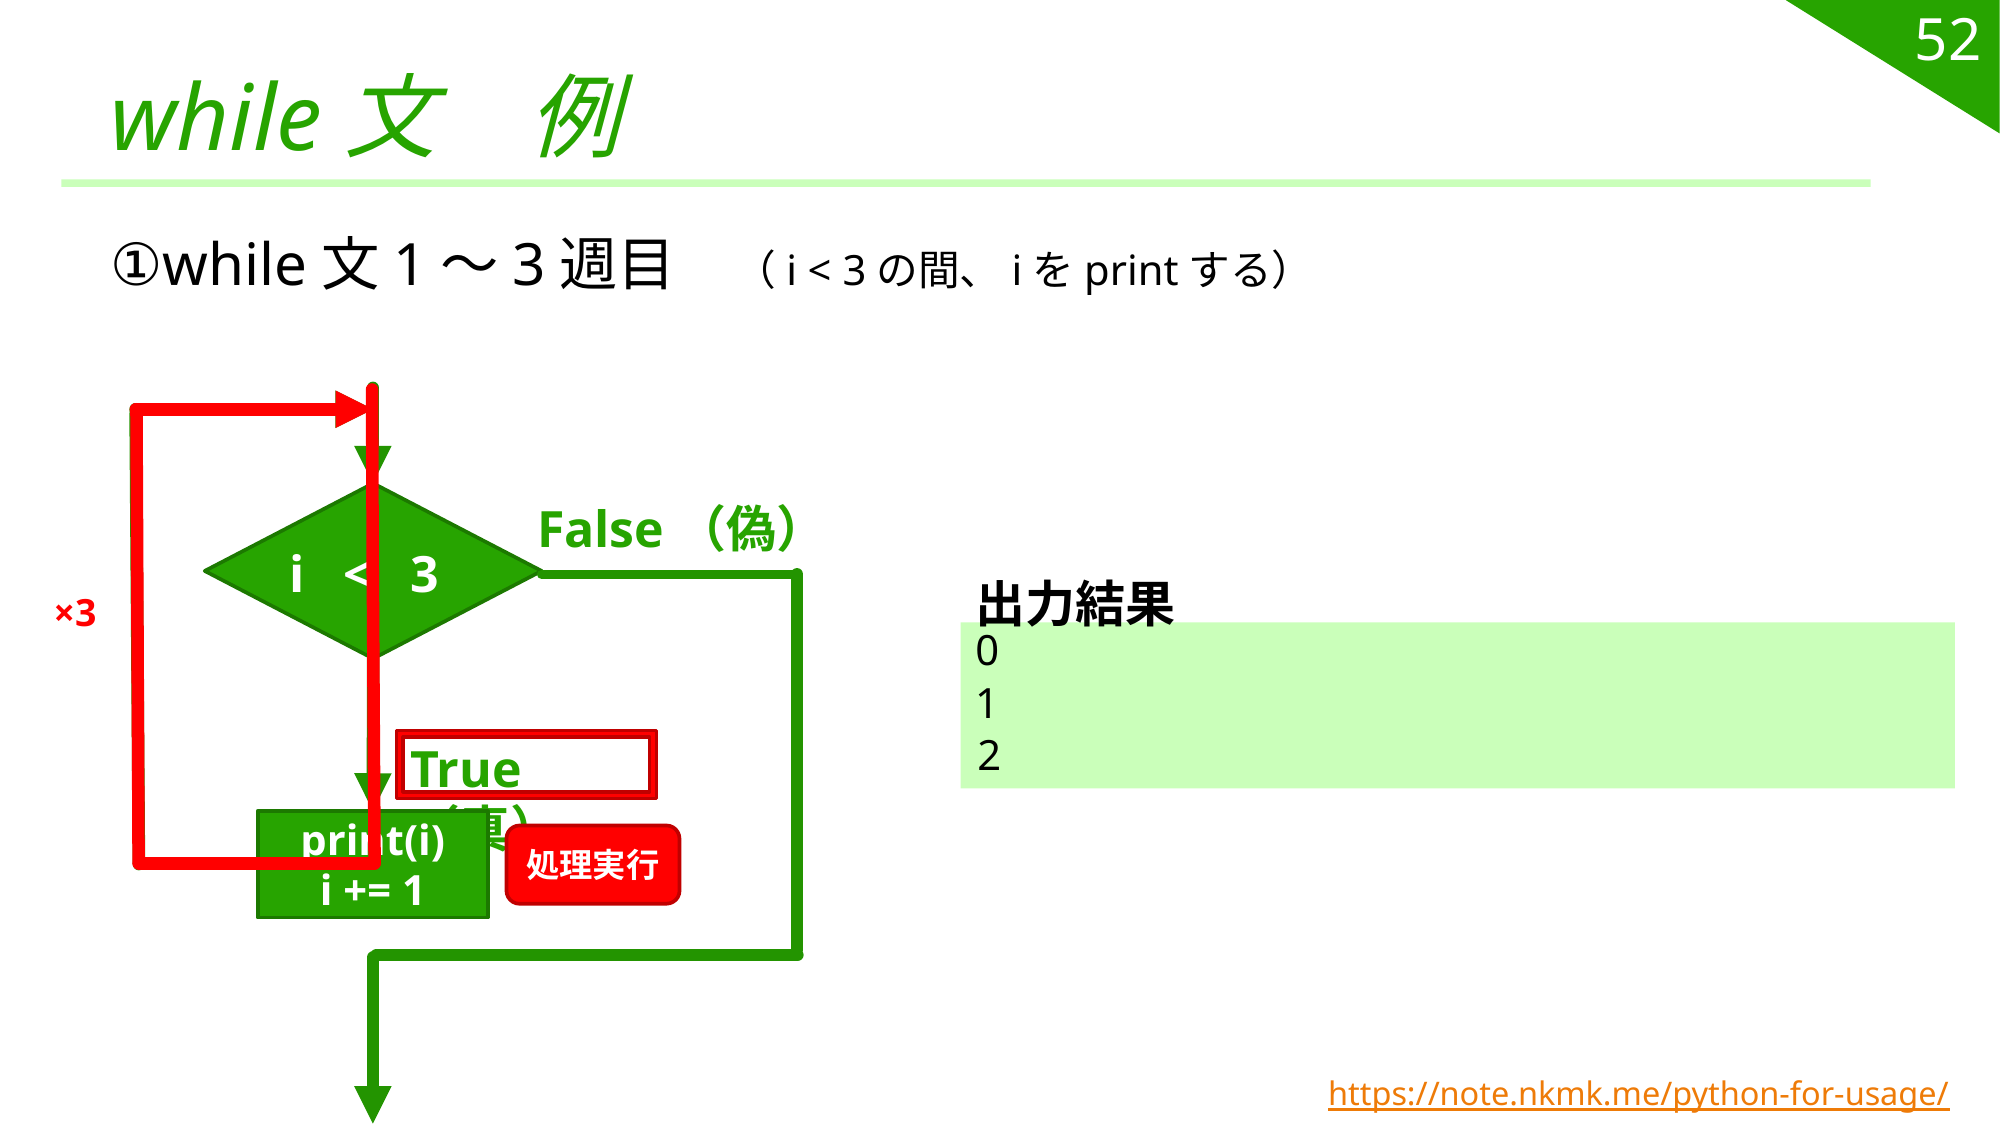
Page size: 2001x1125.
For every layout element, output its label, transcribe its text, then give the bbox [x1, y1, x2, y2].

text_box ×3 [38, 581, 128, 642]
text_box True（真） [395, 730, 688, 866]
text_box [202, 559, 222, 582]
text_box [275, 610, 366, 657]
list ①while文1～3週目 （i < 3の間、iをprintする） [95, 184, 1981, 327]
text_box 2 [962, 721, 1176, 787]
text_box [395, 729, 658, 800]
text_box 出力結果 [960, 535, 1626, 657]
text_box [379, 484, 477, 535]
text_box 1 [960, 669, 1173, 735]
text_box 0 [960, 616, 1174, 682]
title while文 例 [95, 43, 1905, 176]
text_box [372, 572, 376, 864]
slide_number 52 [1714, 11, 1997, 72]
text_box [381, 610, 471, 657]
text_box 処理実行 [504, 823, 682, 906]
text_box [959, 621, 1957, 790]
text_box [494, 544, 543, 598]
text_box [135, 419, 140, 864]
text_box [269, 485, 365, 535]
text_box i < 3 [379, 535, 494, 610]
text_box False（偽） [522, 490, 853, 566]
text_box print(i) i += 1 [256, 809, 490, 919]
list https://note.nkmk.me/python-for-usage/ [1313, 1065, 2000, 1125]
text_box i < 3 [222, 535, 366, 610]
